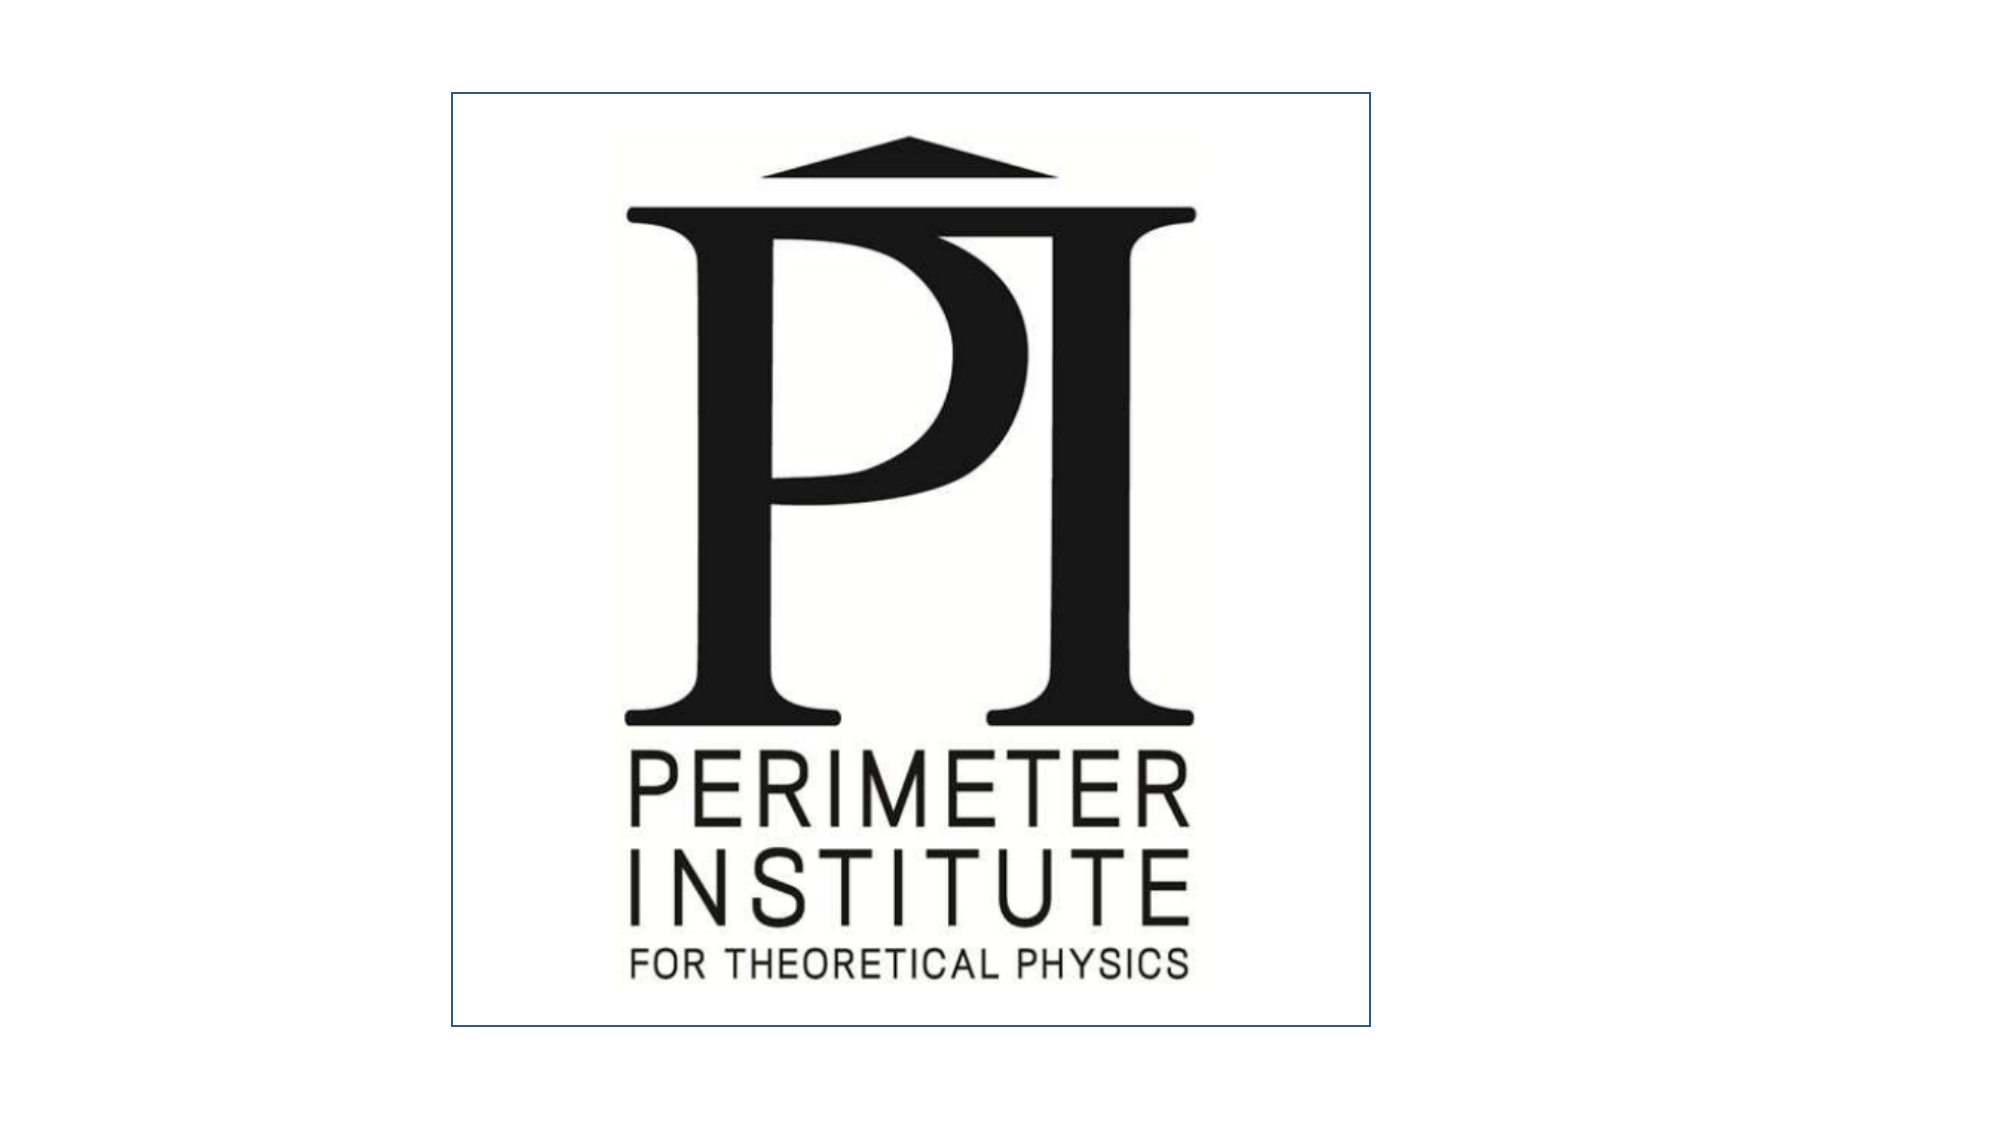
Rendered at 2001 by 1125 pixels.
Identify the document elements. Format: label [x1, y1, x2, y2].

picture [614, 132, 1203, 993]
text_box [451, 92, 1371, 1027]
